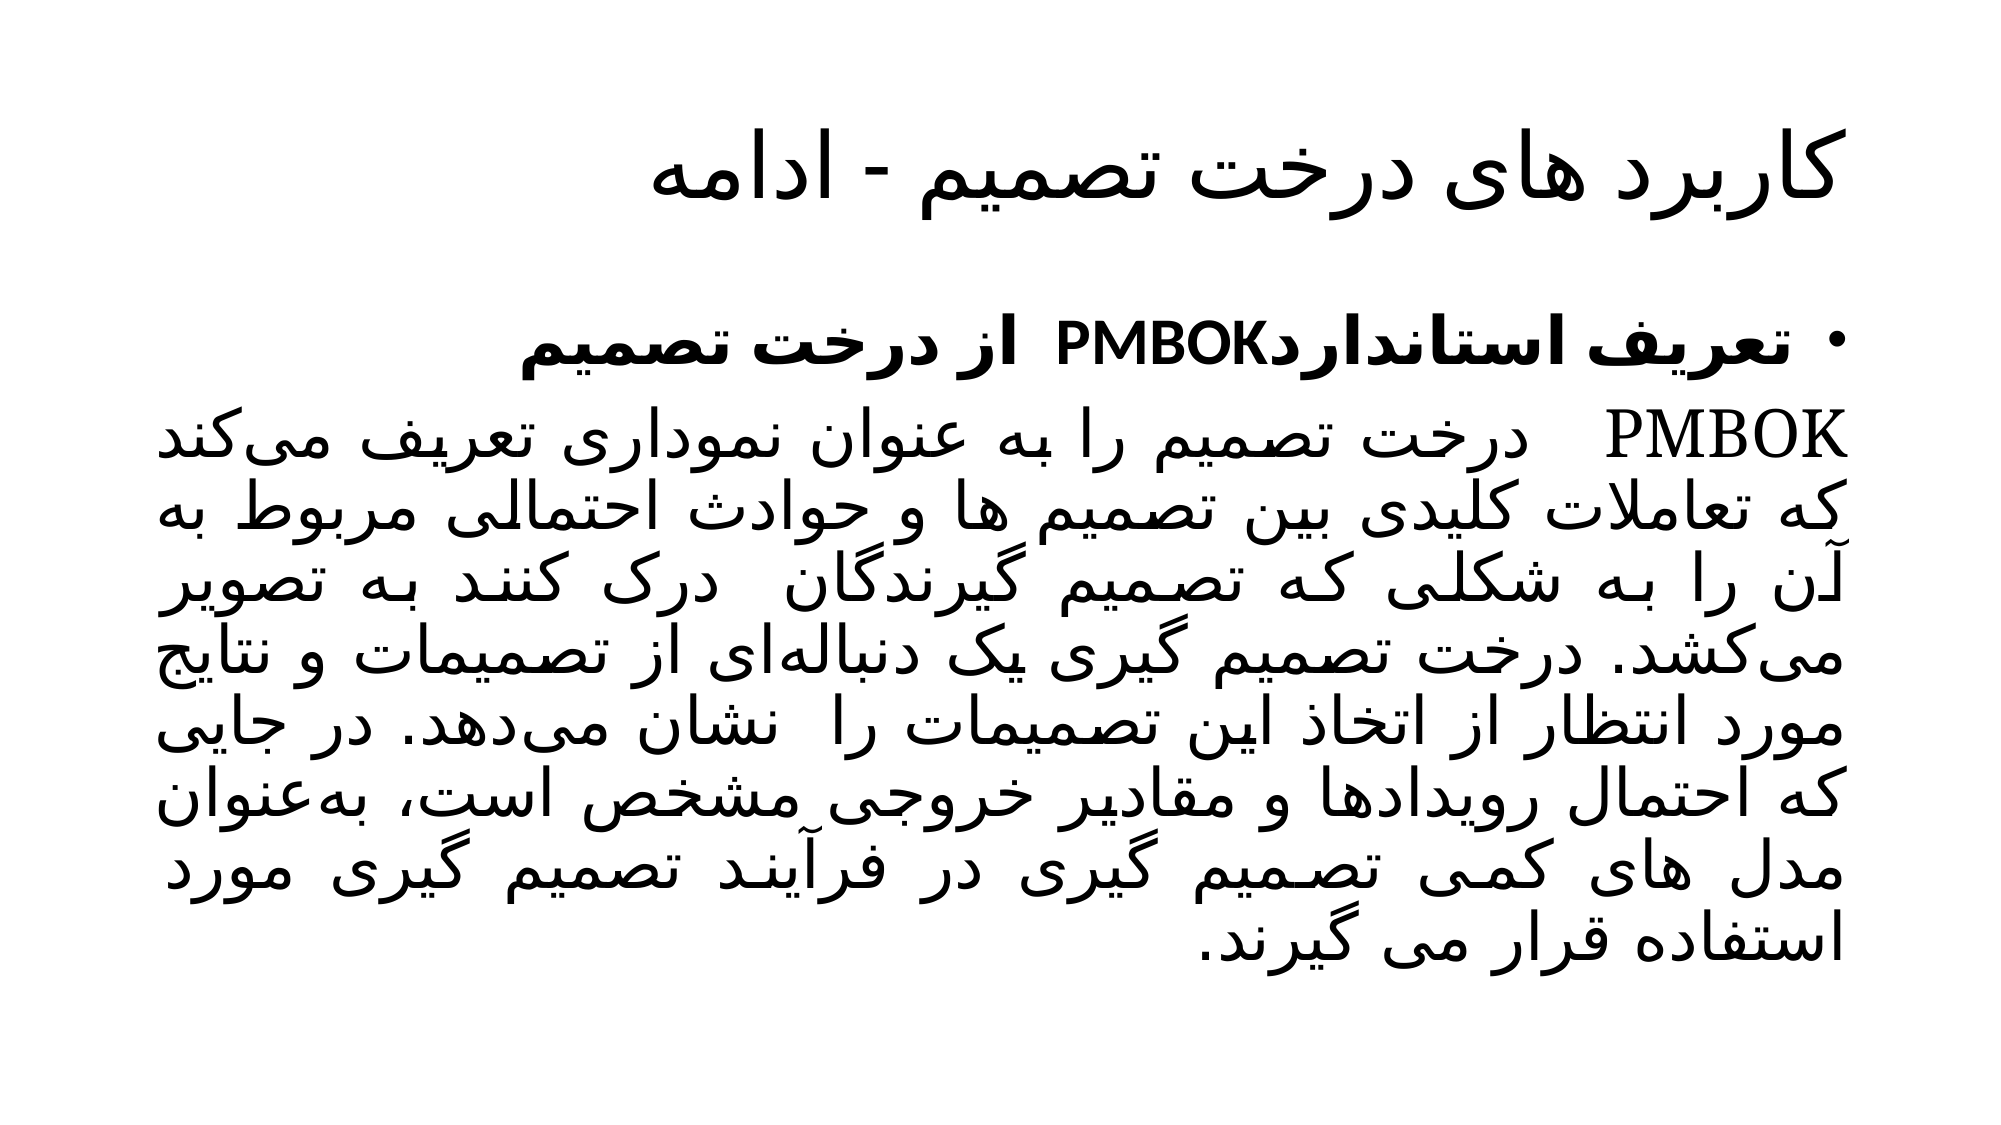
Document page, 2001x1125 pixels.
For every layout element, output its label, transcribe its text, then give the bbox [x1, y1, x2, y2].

title کاربرد های درخت تصمیم - ادامه [137, 59, 1863, 278]
list تعریف استانداردPMBOK از درخت تصمیم PMBOK درخت تصمیم را به عنوان نموداری تعریف می‌کند که تعاملات کلیدی بین تصمیم‌ ها و حوادث احتمالی مربوط به آن را به شکلی که تصمیم‌ گیرندگان درک کنند به تصویر می‌‌کشد. درخت تصمیم‌ گیری یک دنباله‌‌ای از تصمیمات و نتایج مورد انتظار از اتخاذ این تصمیمات را نشان می‌دهد. در جایی که احتمال رویدادها و مقادیر خروجی مشخص است، به‌عنوان مدل های کمی تصمیم گیری در فرآیند تصمیم‌ گیری مورد استفاده قرار می‌ گیرند. [137, 299, 1863, 1014]
